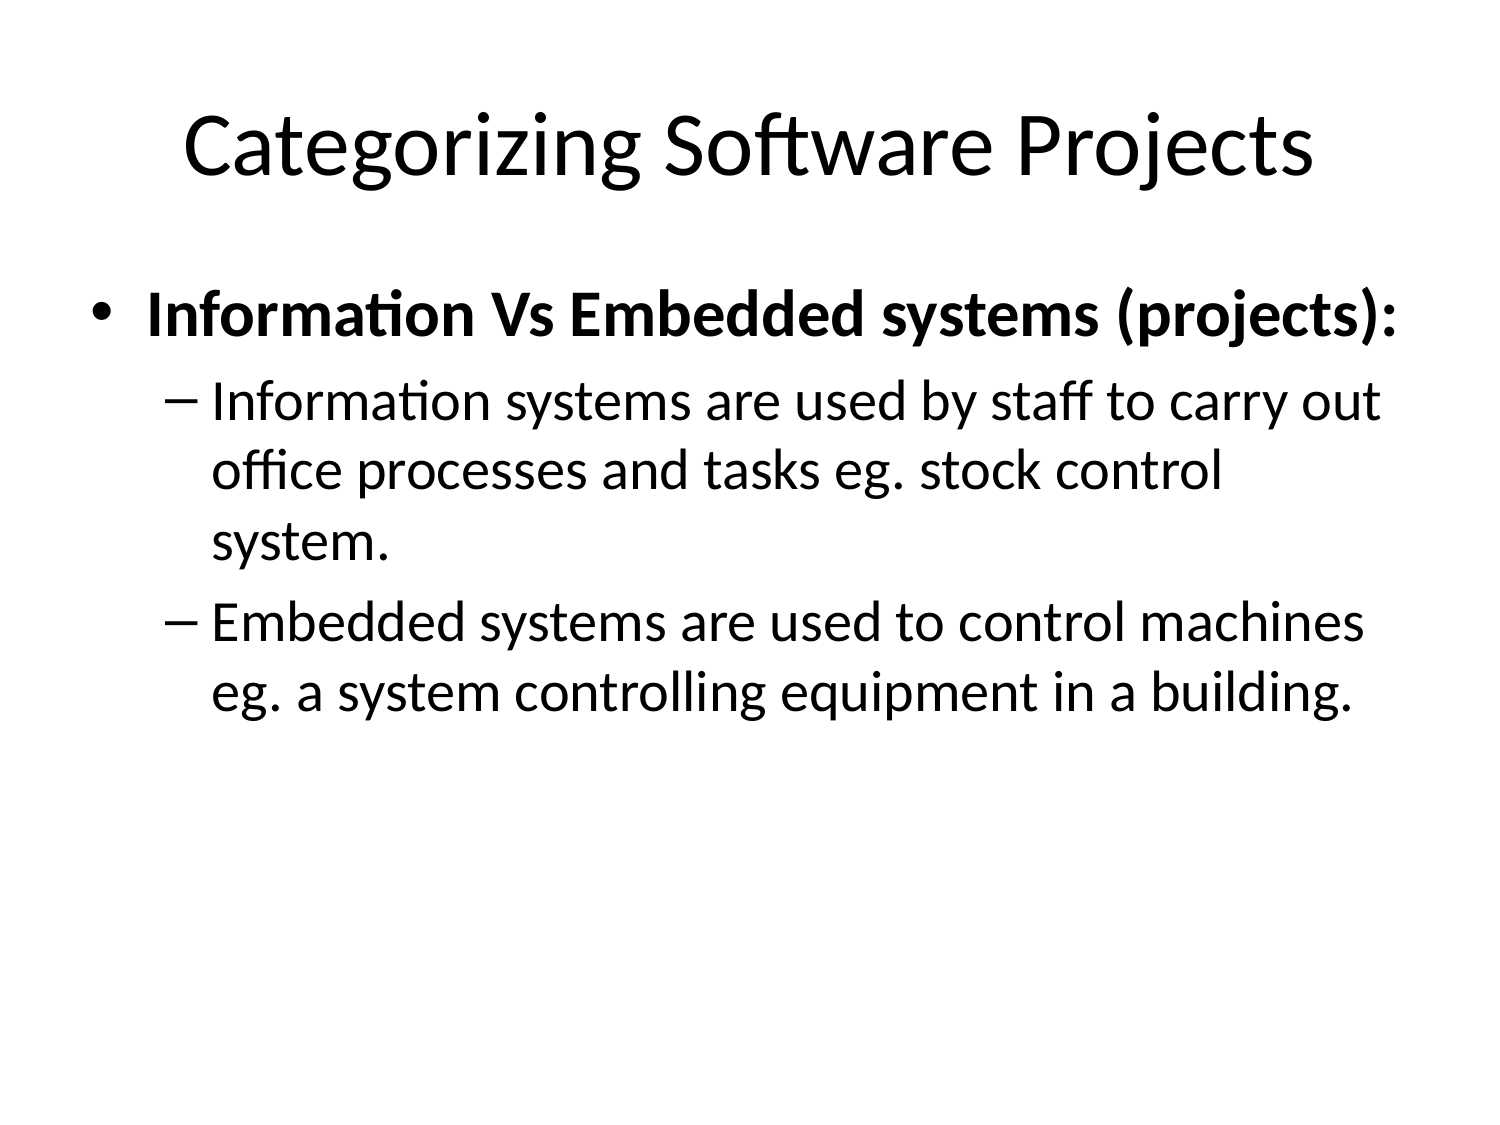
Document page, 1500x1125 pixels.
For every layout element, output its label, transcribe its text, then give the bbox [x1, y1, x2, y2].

title Categorizing Software Projects [75, 45, 1425, 233]
list Information Vs Embedded systems (projects): Information systems are used by staff to carry out office processes and tasks eg. stock control system. Embedded systems are used to control machines eg. a system controlling equipment in a building. [75, 262, 1425, 1005]
